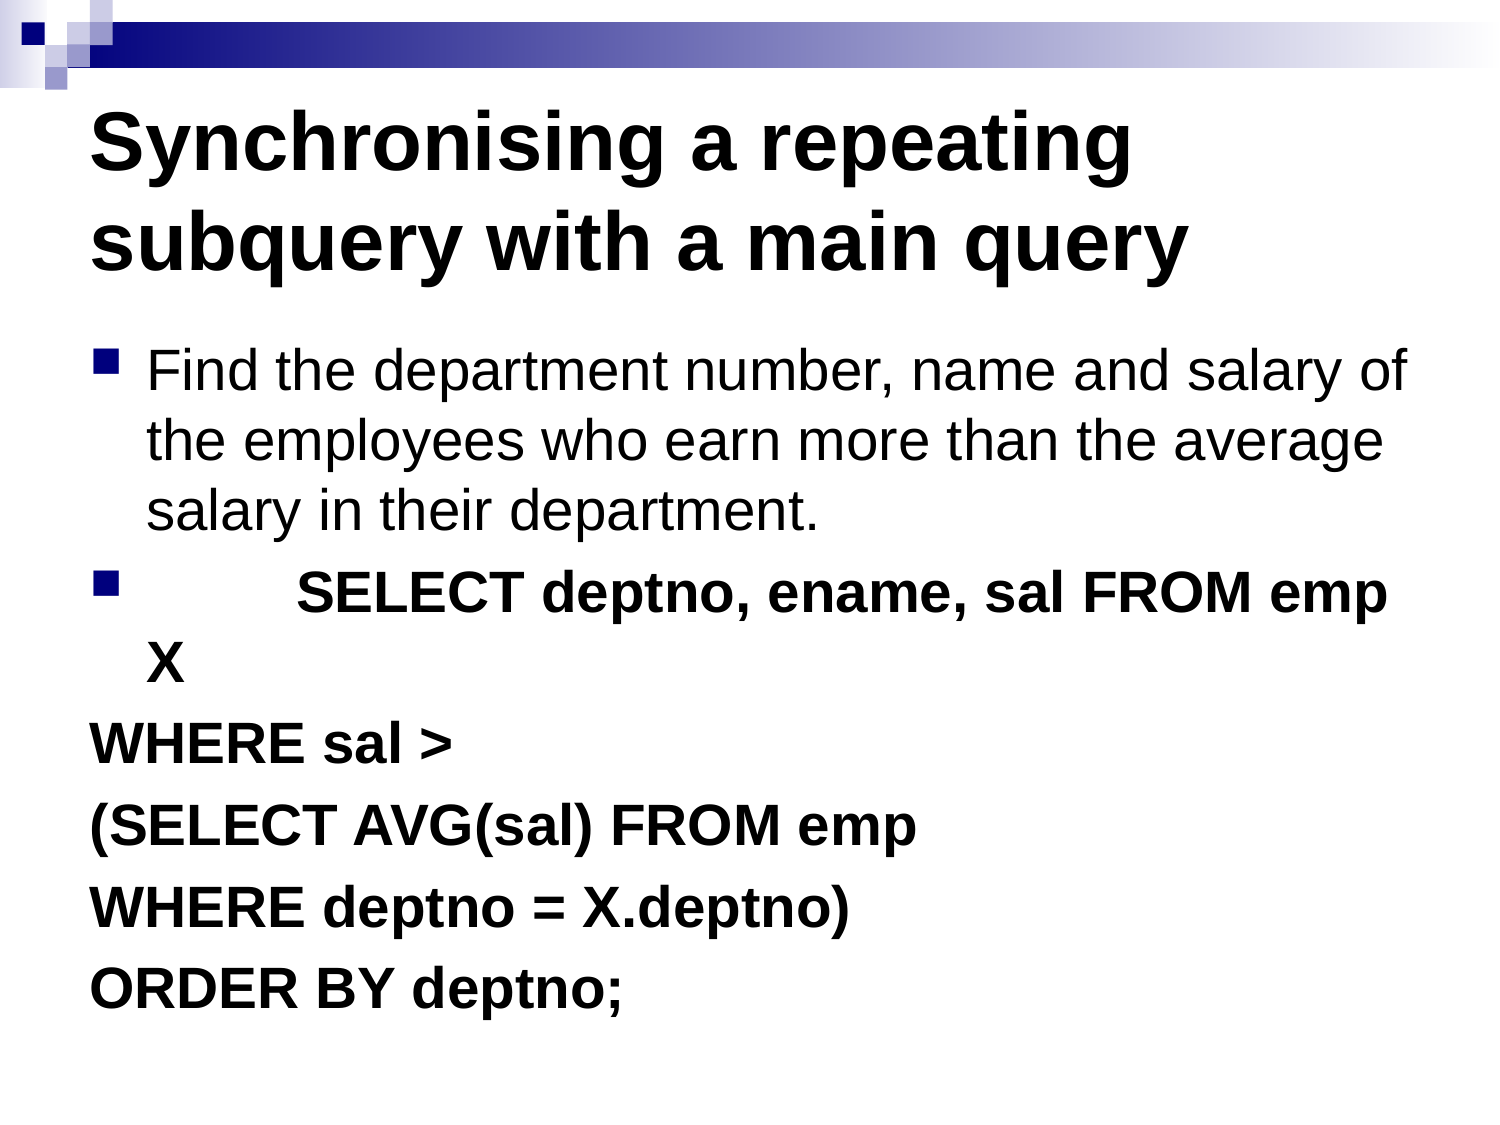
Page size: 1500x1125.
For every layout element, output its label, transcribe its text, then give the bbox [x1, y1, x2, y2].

list Find the department number, name and salary of the employees who earn more than the average salary in their department. SELECT deptno, ename, sal FROM emp X WHERE sal > (SELECT AVG(sal) FROM emp WHERE deptno = X.deptno) ORDER BY deptno; [74, 324, 1426, 1095]
title Synchronising a repeating subquery with a main query [74, 74, 1426, 301]
